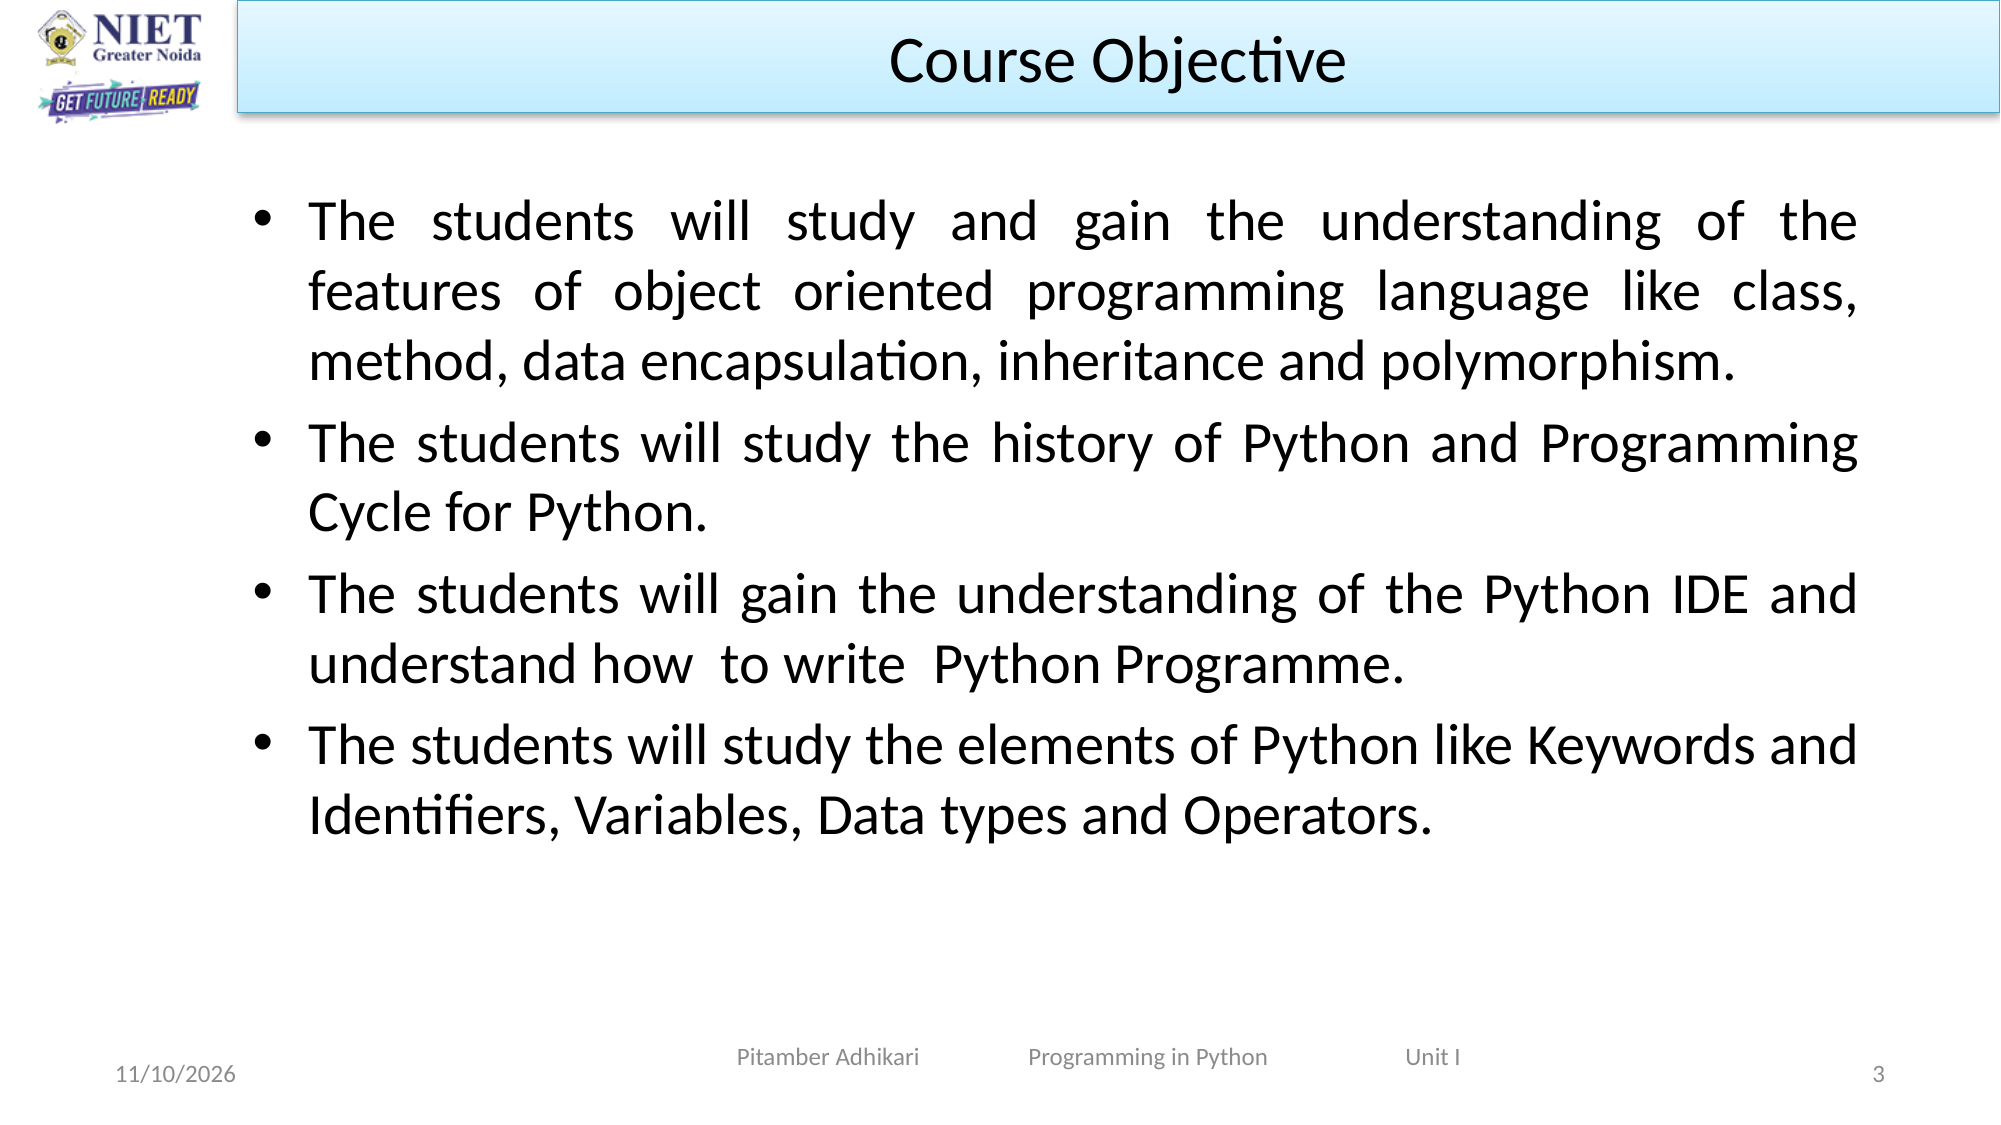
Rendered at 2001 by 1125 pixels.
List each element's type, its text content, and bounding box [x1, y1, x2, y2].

list The students will study and gain the understanding of the features of object oriented programming language like class, method, data encapsulation, inheritance and polymorphism. The students will study the history of Python and Programming Cycle for Python. The students will gain the understanding of the Python IDE and understand how to write Python Programme. The students will study the elements of Python like Keywords and Identifiers, Variables, Data types and Operators. [237, 174, 1875, 930]
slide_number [99, 1042, 567, 1103]
text_box Course Objective [238, 0, 2000, 113]
picture [0, 0, 238, 135]
footer Pitamber Adhikari Programming in Python Unit I [712, 1025, 1488, 1085]
slide_number 3 [1433, 1042, 1900, 1103]
